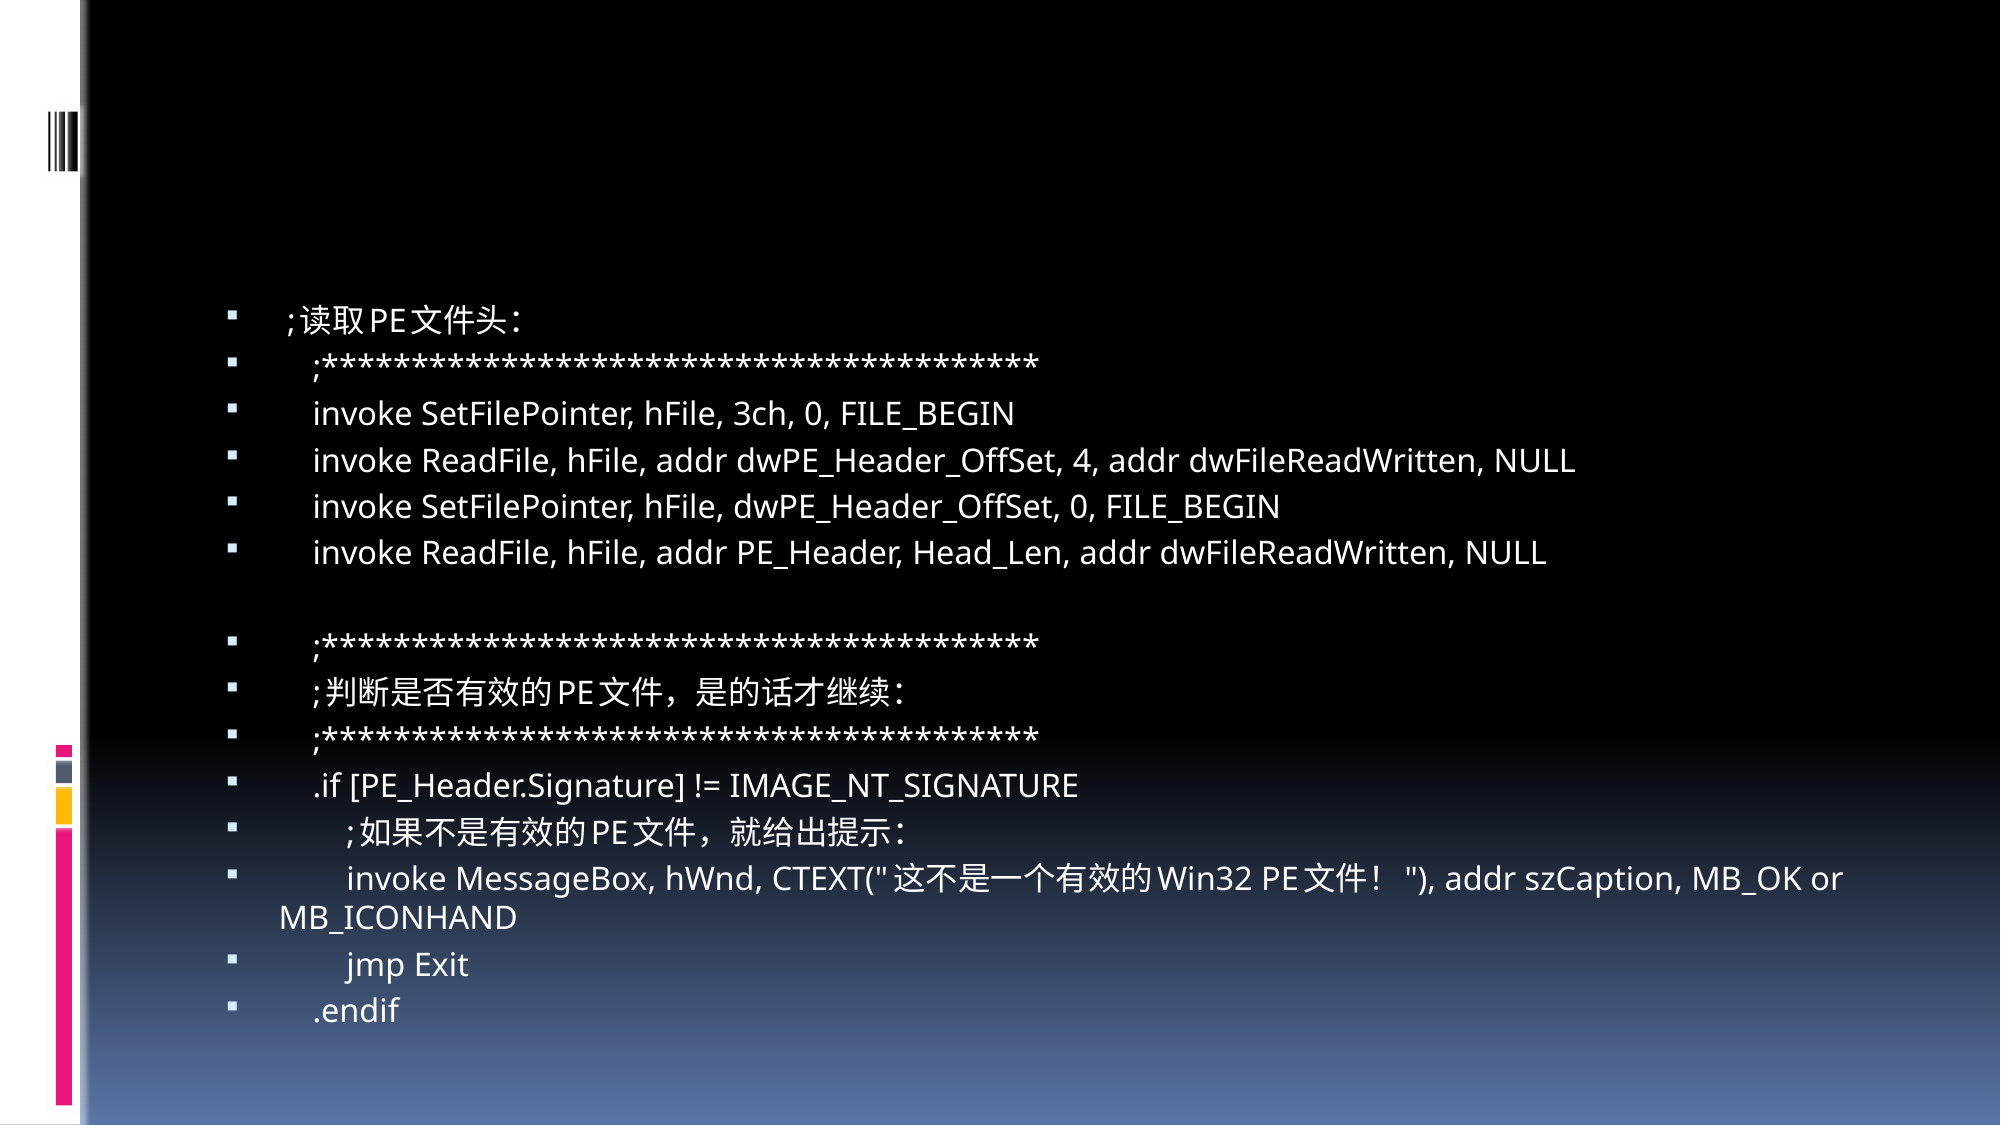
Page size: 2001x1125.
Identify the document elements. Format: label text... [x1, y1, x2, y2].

list ;读取PE文件头： ;**************************************** invoke SetFilePointer, hFile, 3ch, 0, FILE_BEGIN invoke ReadFile, hFile, addr dwPE_Header_OffSet, 4, addr dwFileReadWritten, NULL invoke SetFilePointer, hFile, dwPE_Header_OffSet, 0, FILE_BEGIN invoke ReadFile, hFile, addr PE_Header, Head_Len, addr dwFileReadWritten, NULL ;**************************************** ;判断是否有效的PE文件，是的话才继续： ;**************************************** .if [PE_Header.Signature] != IMAGE_NT_SIGNATURE ;如果不是有效的PE文件，就给出提示： invoke MessageBox, hWnd, CTEXT("这不是一个有效的Win32 PE文件！"), addr szCaption, MB_OK or MB_ICONHAND jmp Exit .endif [200, 292, 1900, 1043]
